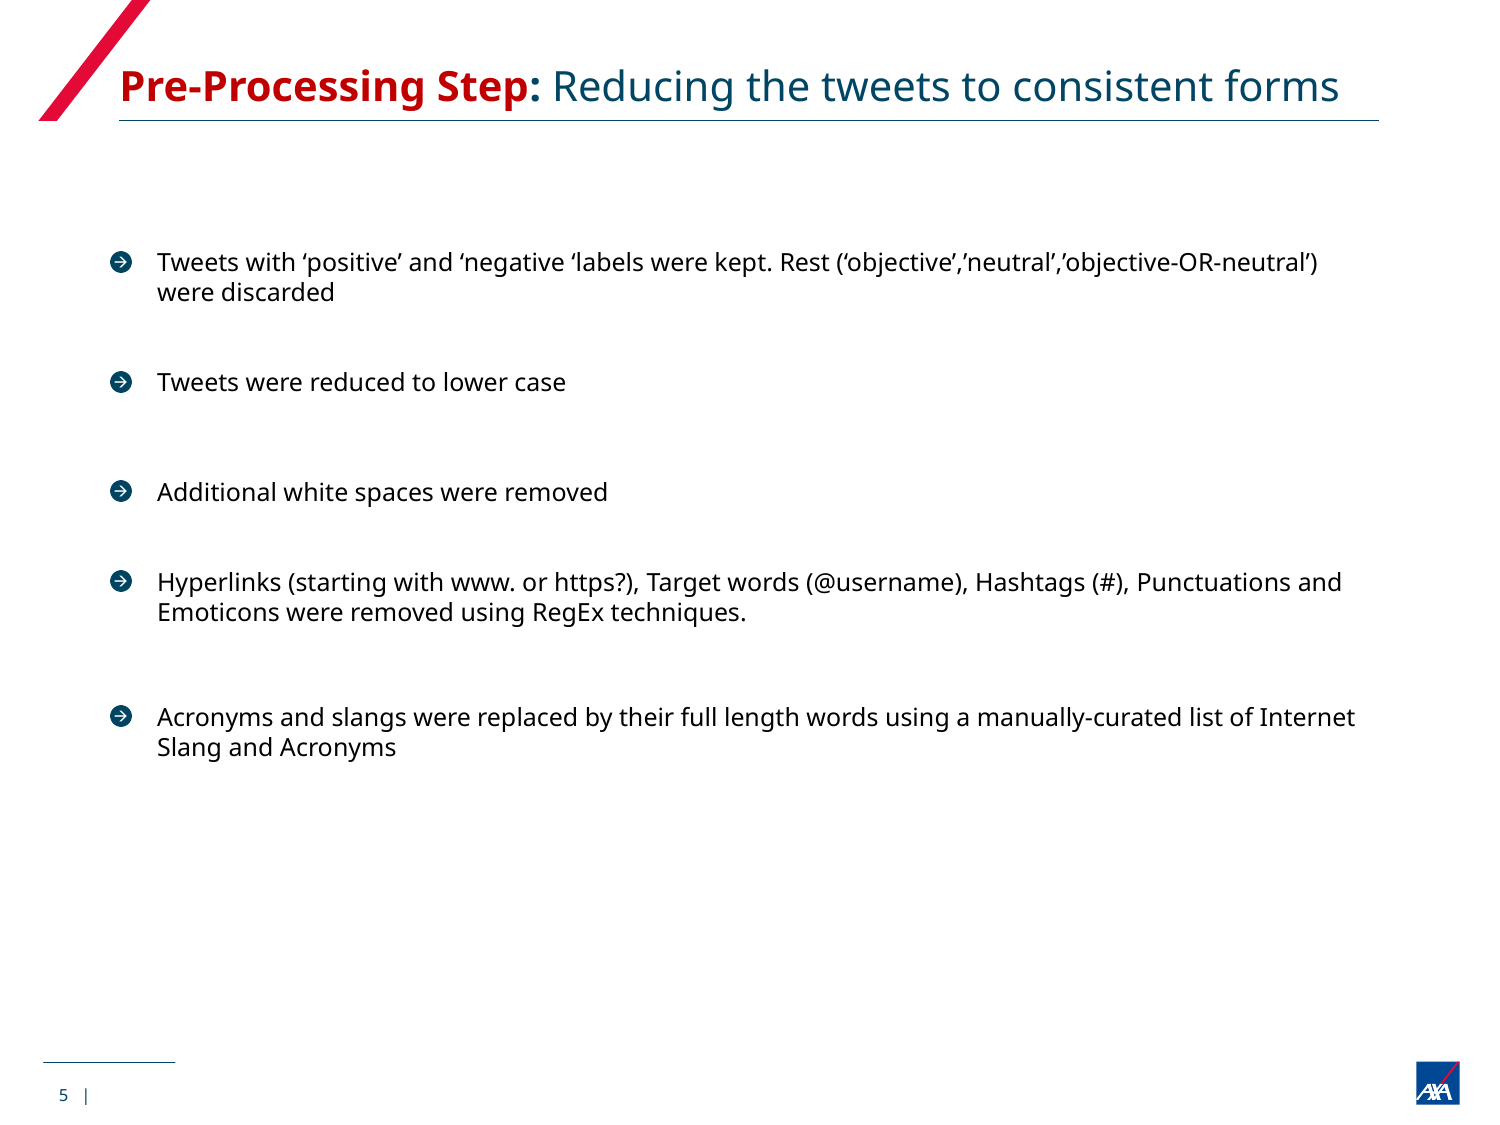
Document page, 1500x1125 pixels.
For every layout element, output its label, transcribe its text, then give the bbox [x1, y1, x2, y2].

title Pre-Processing Step: Reducing the tweets to consistent forms [119, 54, 1380, 110]
text_box Tweets with ‘positive’ and ‘negative ‘labels were kept. Rest (‘objective’,’neutral’,’objective-OR-neutral’) were discarded Tweets were reduced to lower case Additional white spaces were removed Hyperlinks (starting with www. or https?), Target words (@username), Hashtags (#), Punctuations and Emoticons were removed using RegEx techniques. Acronyms and slangs were replaced by their full length words using a manually-curated list of Internet Slang and Acronyms [95, 204, 1385, 769]
slide_number 5 | [19, 1072, 99, 1108]
